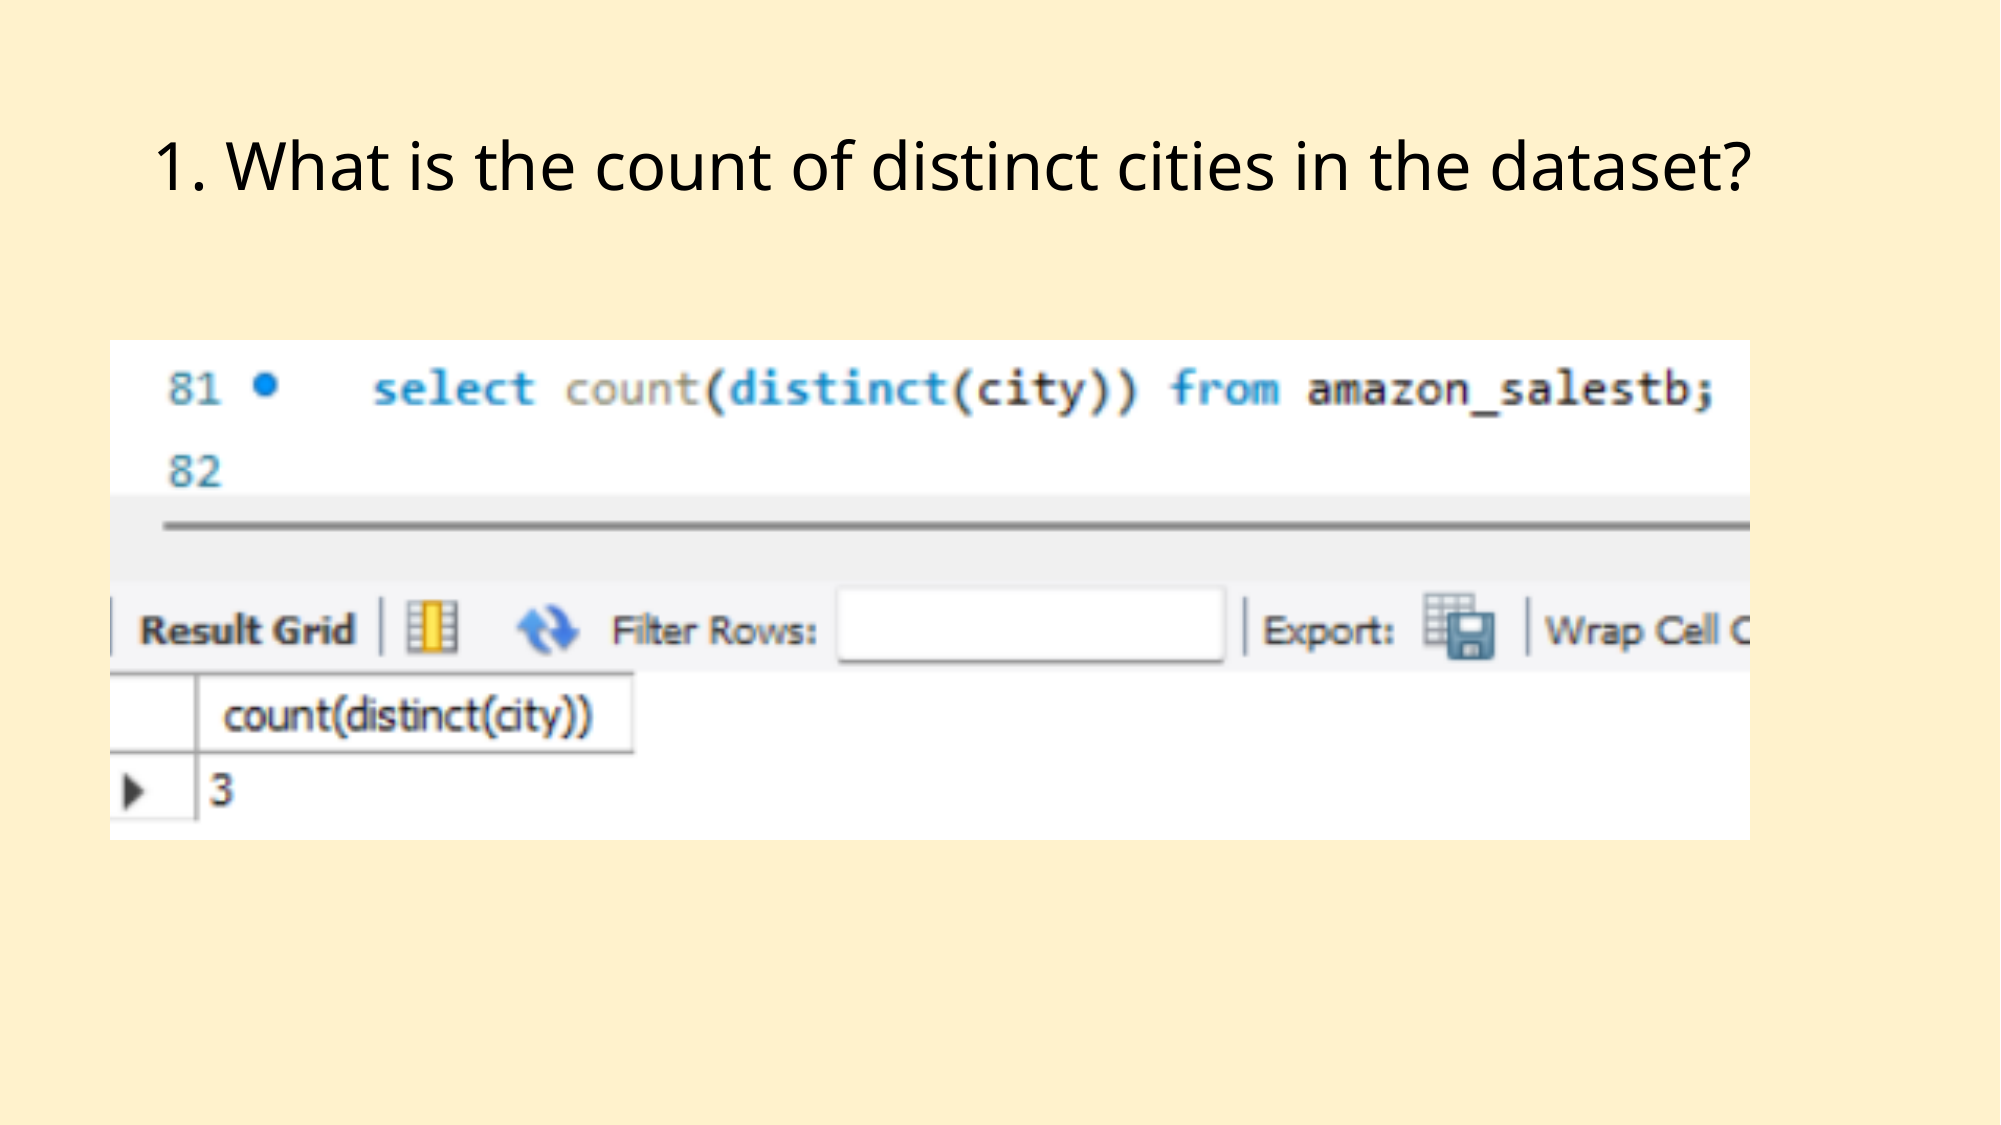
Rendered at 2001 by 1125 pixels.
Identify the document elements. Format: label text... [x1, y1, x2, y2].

title 1. What is the count of distinct cities in the dataset? [137, 59, 1863, 278]
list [110, 340, 1750, 840]
